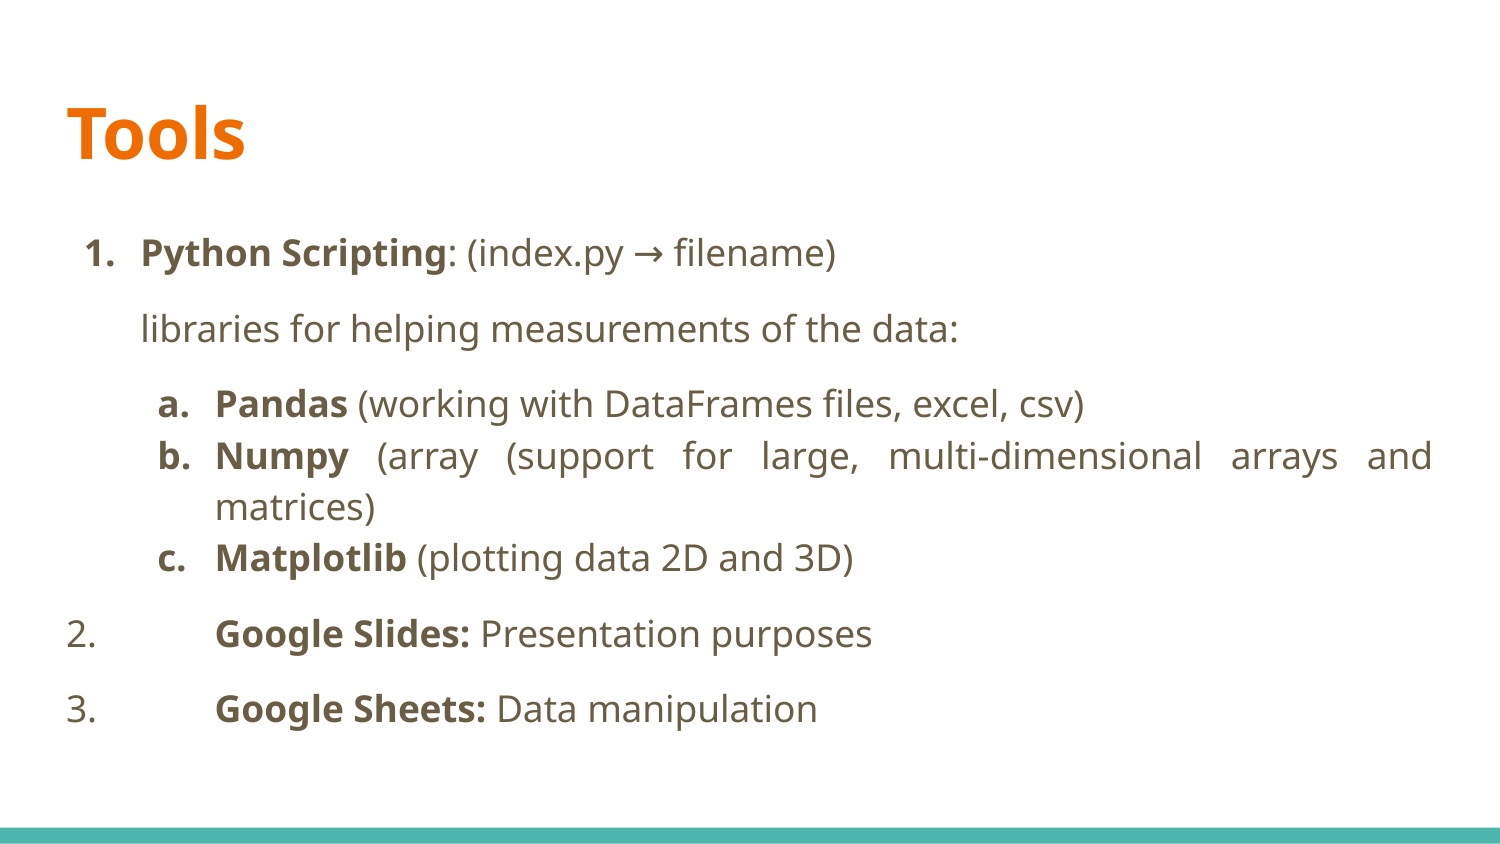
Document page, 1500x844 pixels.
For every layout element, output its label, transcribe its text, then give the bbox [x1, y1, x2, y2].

title Tools [51, 72, 1449, 189]
list Python Scripting: (index.py → filename) libraries for helping measurements of the data: Pandas (working with DataFrames files, excel, csv) Numpy (array (support for large, multi-dimensional arrays and matrices) Matplotlib (plotting data 2D and 3D) 2. Google Slides: Presentation purposes 3. Google Sheets: Data manipulation [51, 207, 1449, 750]
